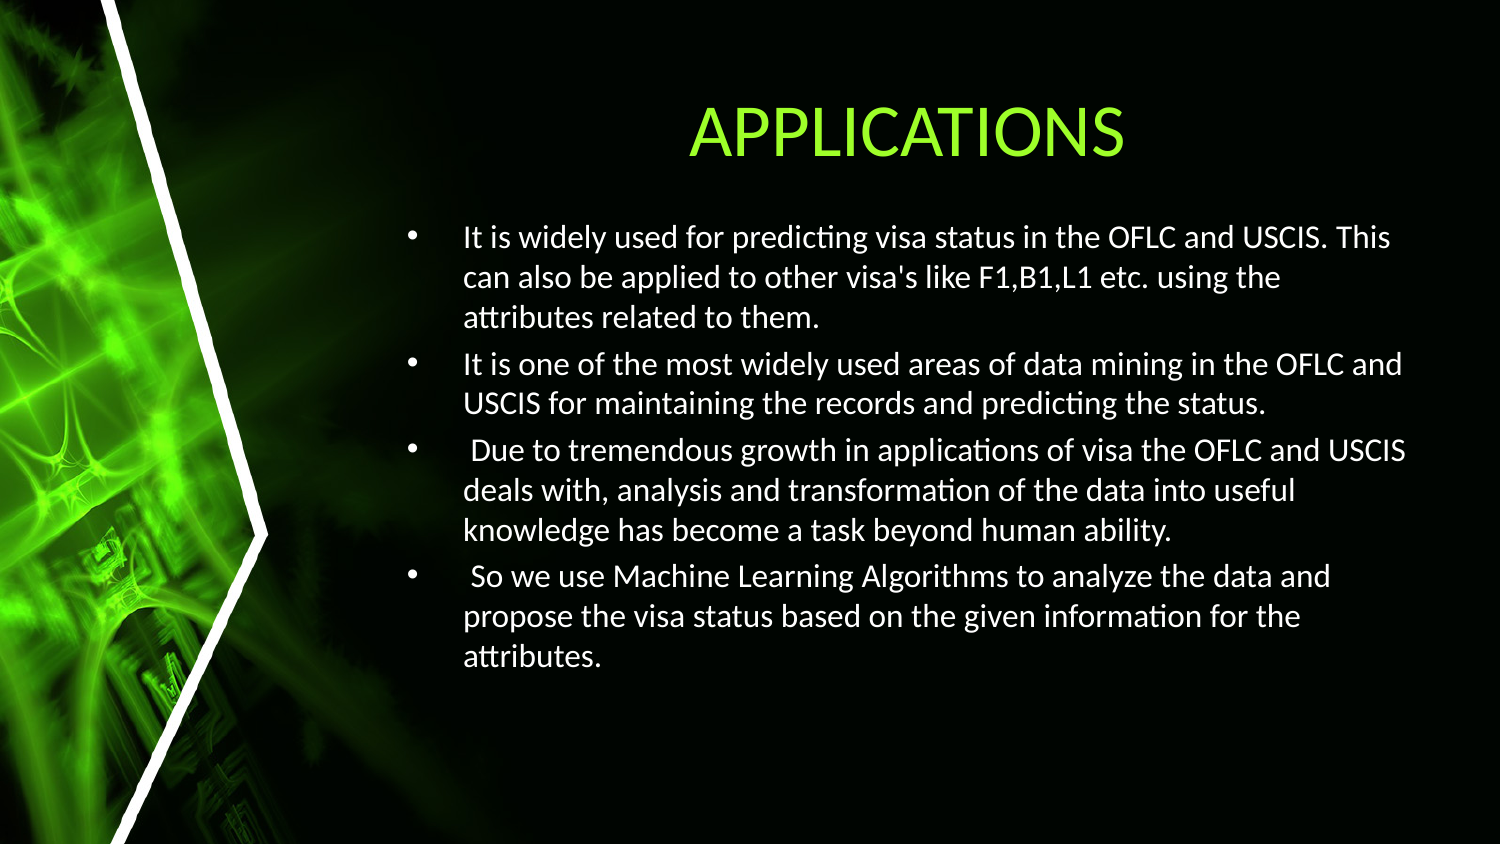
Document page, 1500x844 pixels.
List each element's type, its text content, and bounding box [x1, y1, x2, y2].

title APPLICATIONS [392, 66, 1424, 186]
picture [0, 0, 1500, 844]
list It is widely used for predicting visa status in the OFLC and USCIS. This can also be applied to other visa's like F1,B1,L1 etc. using the attributes related to them. It is one of the most widely used areas of data mining in the OFLC and USCIS for maintaining the records and predicting the status. Due to tremendous growth in applications of visa the OFLC and USCIS deals with, analysis and transformation of the data into useful knowledge has become a task beyond human ability. So we use Machine Learning Algorithms to analyze the data and propose the visa status based on the given information for the attributes. [391, 208, 1427, 770]
